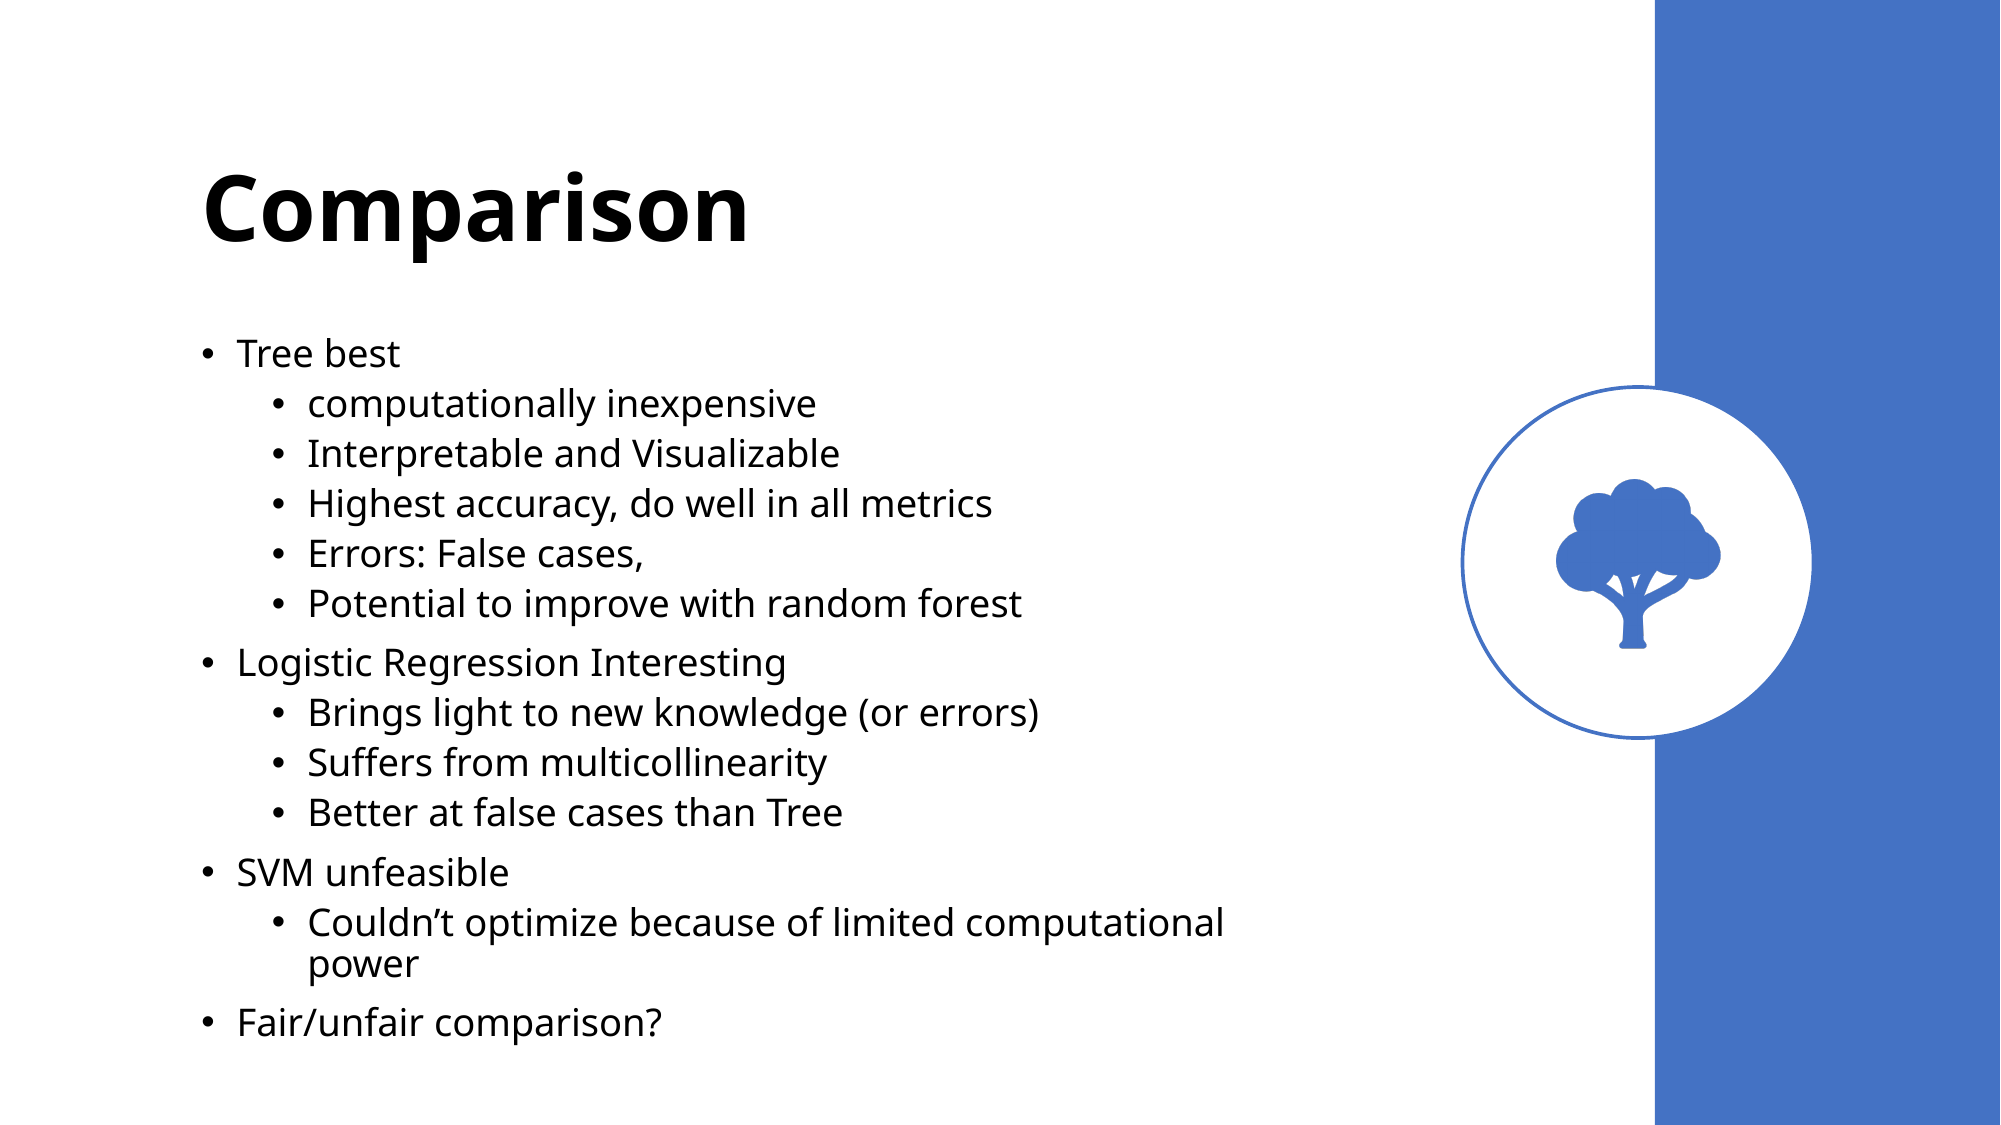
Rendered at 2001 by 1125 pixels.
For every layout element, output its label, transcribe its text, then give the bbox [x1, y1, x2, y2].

title Comparison [186, 102, 1413, 321]
text_box [1461, 385, 1815, 740]
text_box [1654, 0, 2000, 1125]
picture [1544, 468, 1732, 657]
list Tree best computationally inexpensive Interpretable and Visualizable Highest accuracy, do well in all metrics Errors: False cases, Potential to improve with random forest Logistic Regression Interesting Brings light to new knowledge (or errors) Suffers from multicollinearity Better at false cases than Tree SVM unfeasible Couldn’t optimize because of limited computational power Fair/unfair comparison? [186, 327, 1357, 1058]
